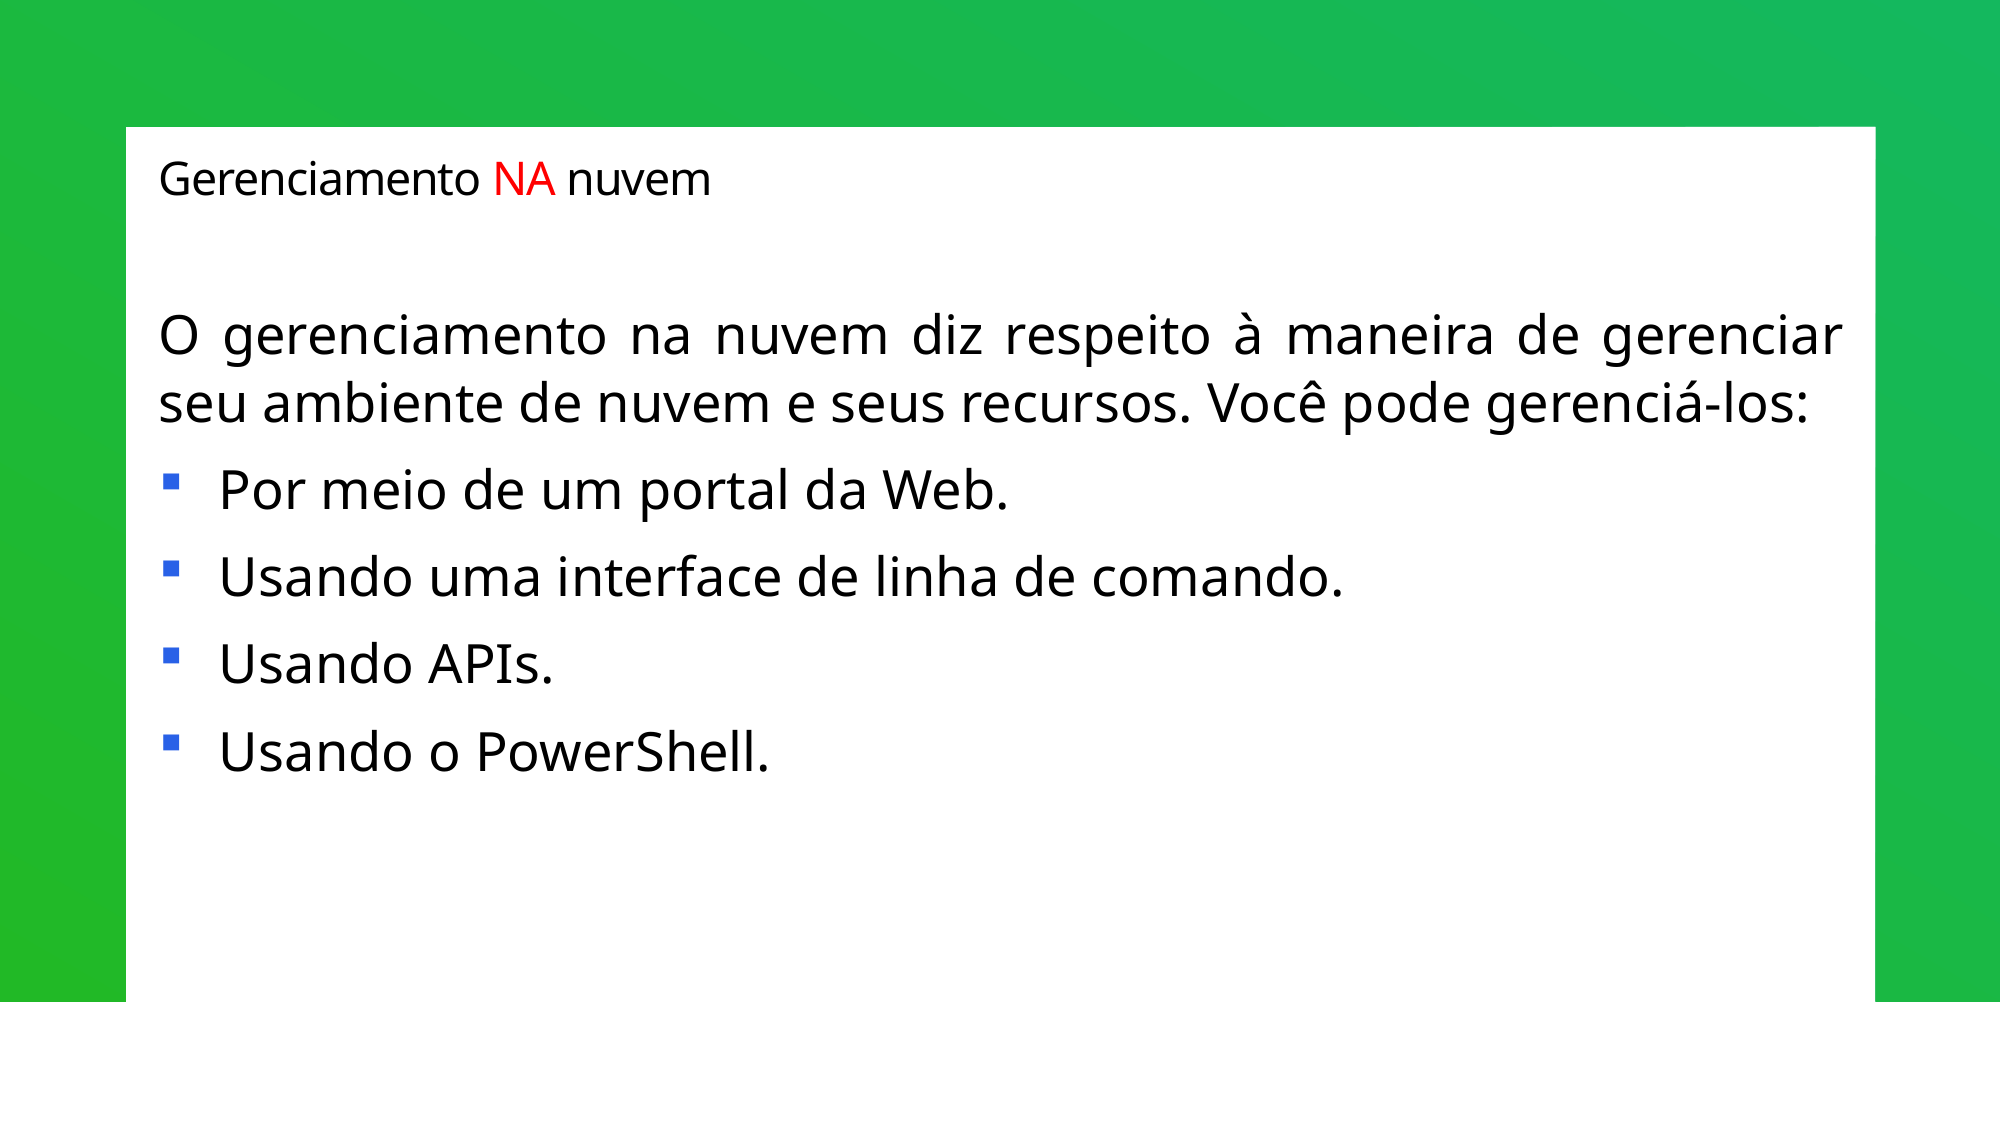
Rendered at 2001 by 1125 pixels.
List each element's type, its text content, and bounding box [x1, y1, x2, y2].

list O gerenciamento na nuvem diz respeito à maneira de gerenciar seu ambiente de nuvem e seus recursos. Você pode gerenciá-los: Por meio de um portal da Web. Usando uma interface de linha de comando. Usando APIs. Usando o PowerShell. [143, 289, 1861, 1003]
title Gerenciamento NA nuvem [143, 145, 1861, 270]
